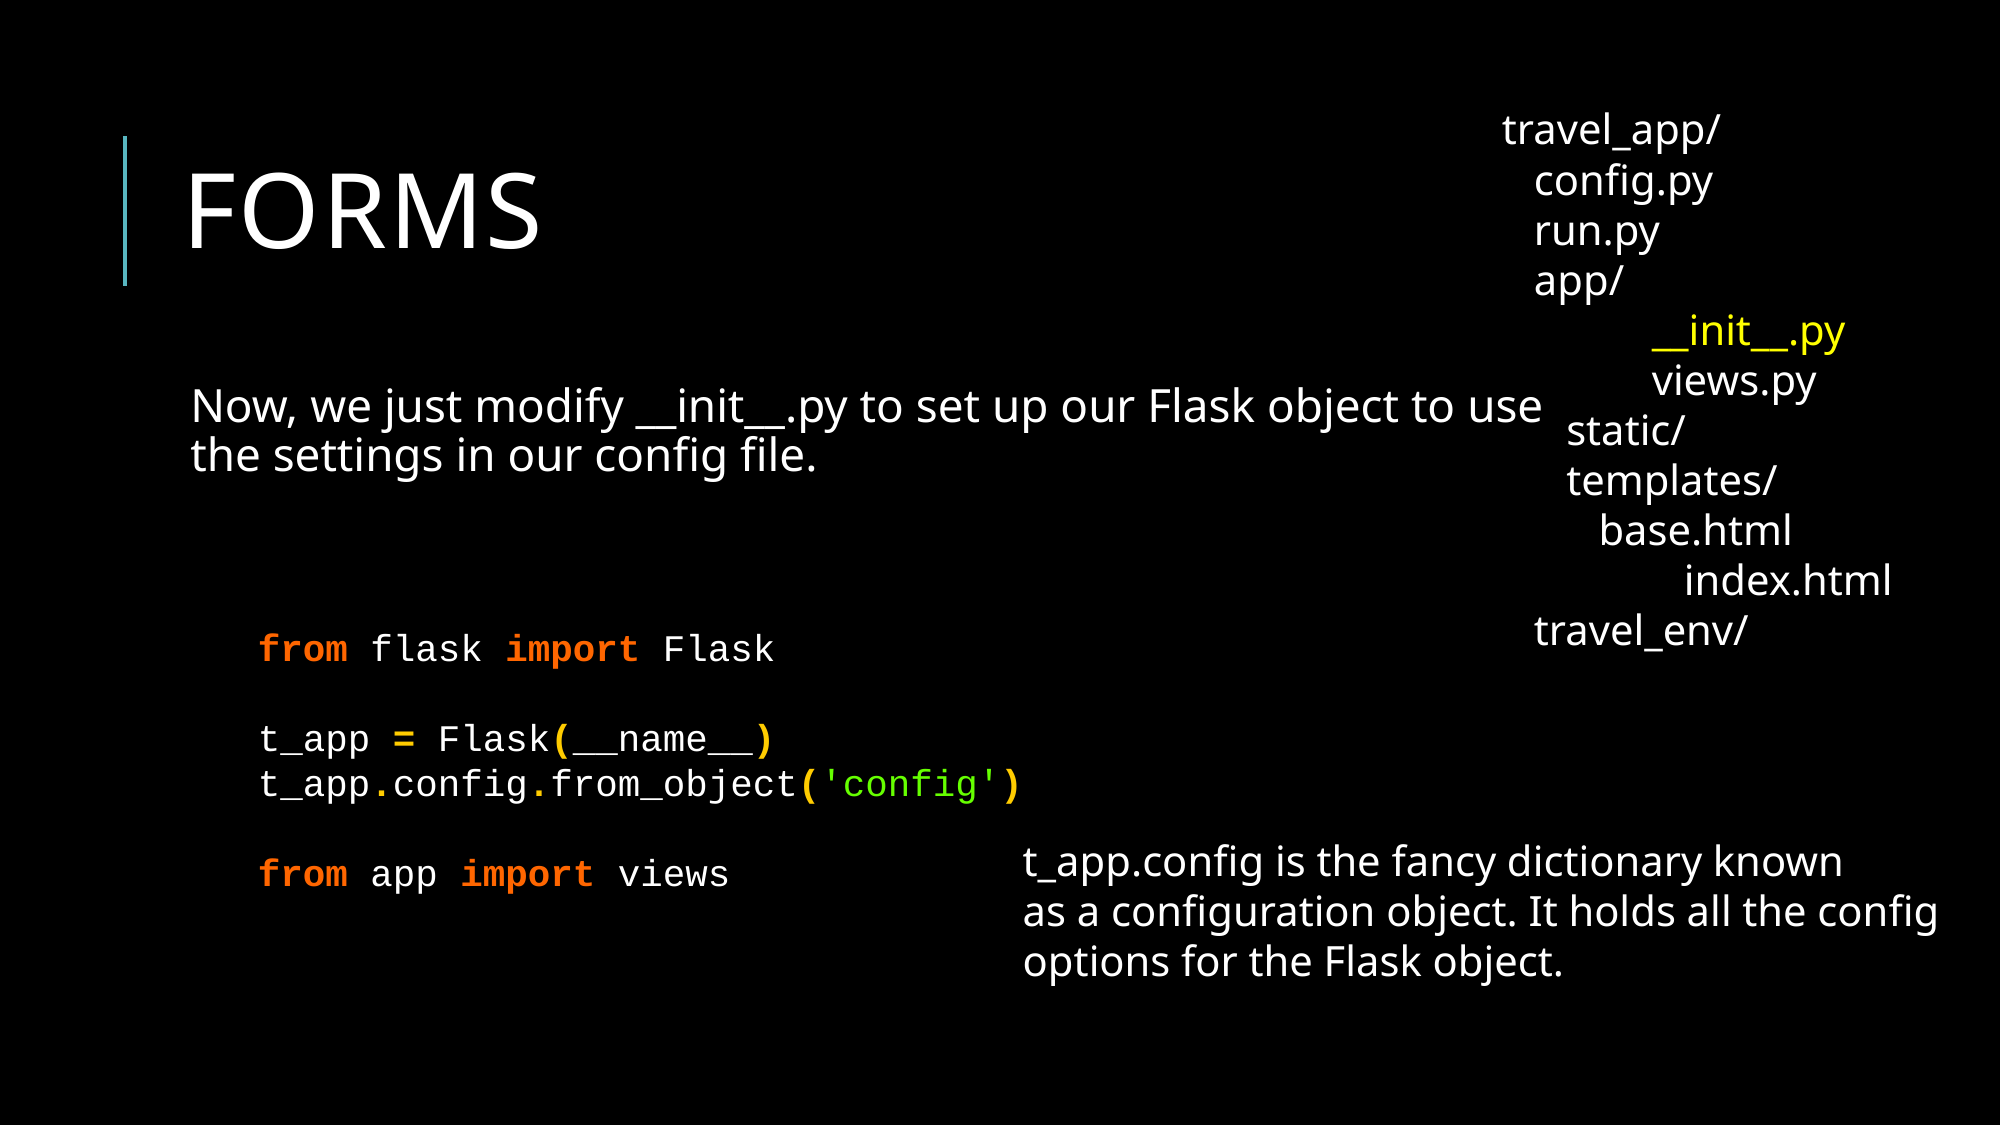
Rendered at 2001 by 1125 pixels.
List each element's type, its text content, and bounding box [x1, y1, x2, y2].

list Now, we just modify __init__.py to set up our Flask object to use the settings in our config file. [168, 375, 1763, 1035]
text_box t_app.config is the fancy dictionary known as a configuration object. It holds all the config options for the Flask object. [1007, 827, 1955, 993]
text_box from flask import Flask t_app = Flask(__name__) t_app.config.from_object('config') from app import views [243, 617, 1244, 902]
title forms [168, 96, 1487, 342]
text_box travel_app/ config.py run.py app/ __init__.py views.py static/ templates/ base.html index.html travel_env/ [1487, 96, 1908, 751]
